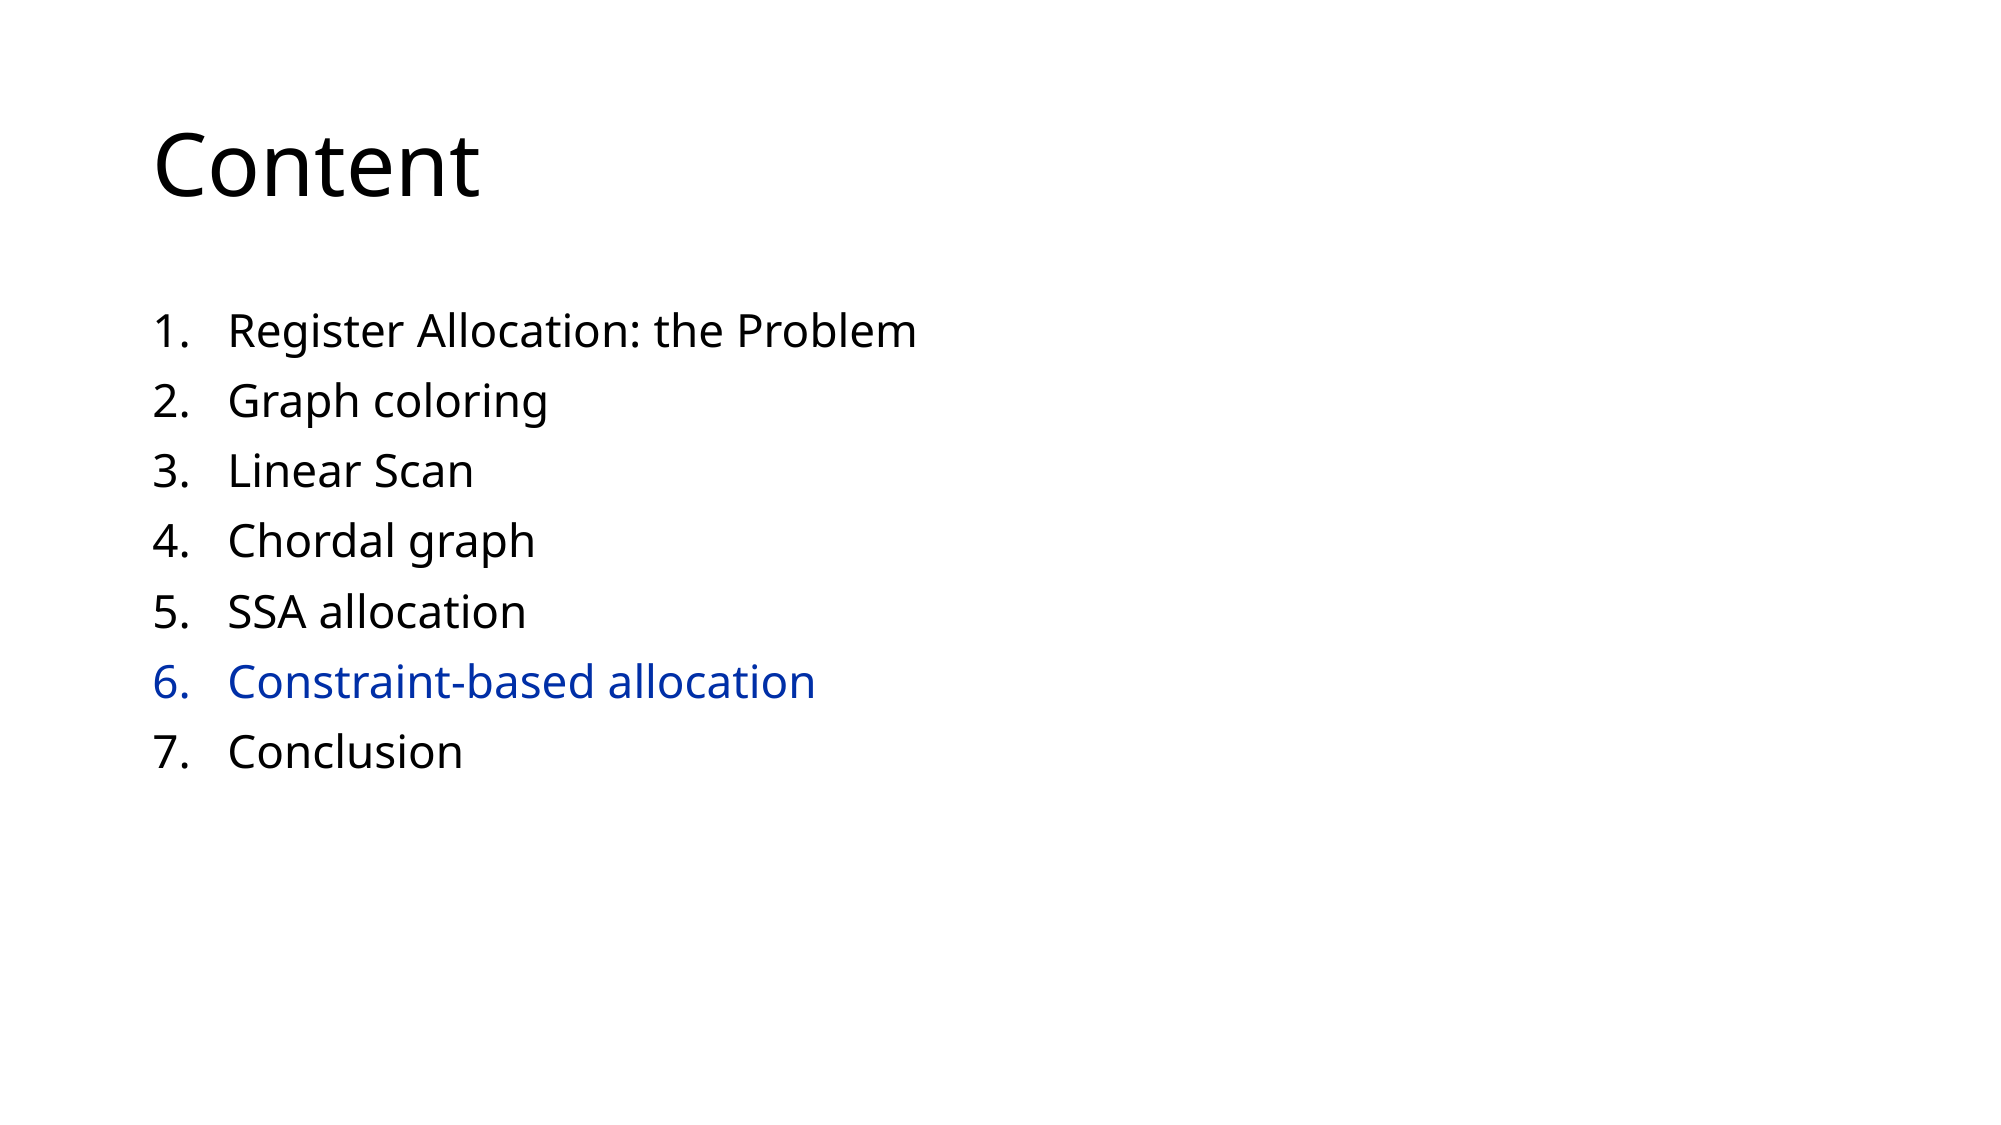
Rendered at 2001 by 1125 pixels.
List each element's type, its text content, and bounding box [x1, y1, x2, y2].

list Register Allocation: the Problem Graph coloring Linear Scan Chordal graph SSA allocation Constraint-based allocation Conclusion [137, 300, 1863, 1016]
title Content [137, 59, 1863, 278]
